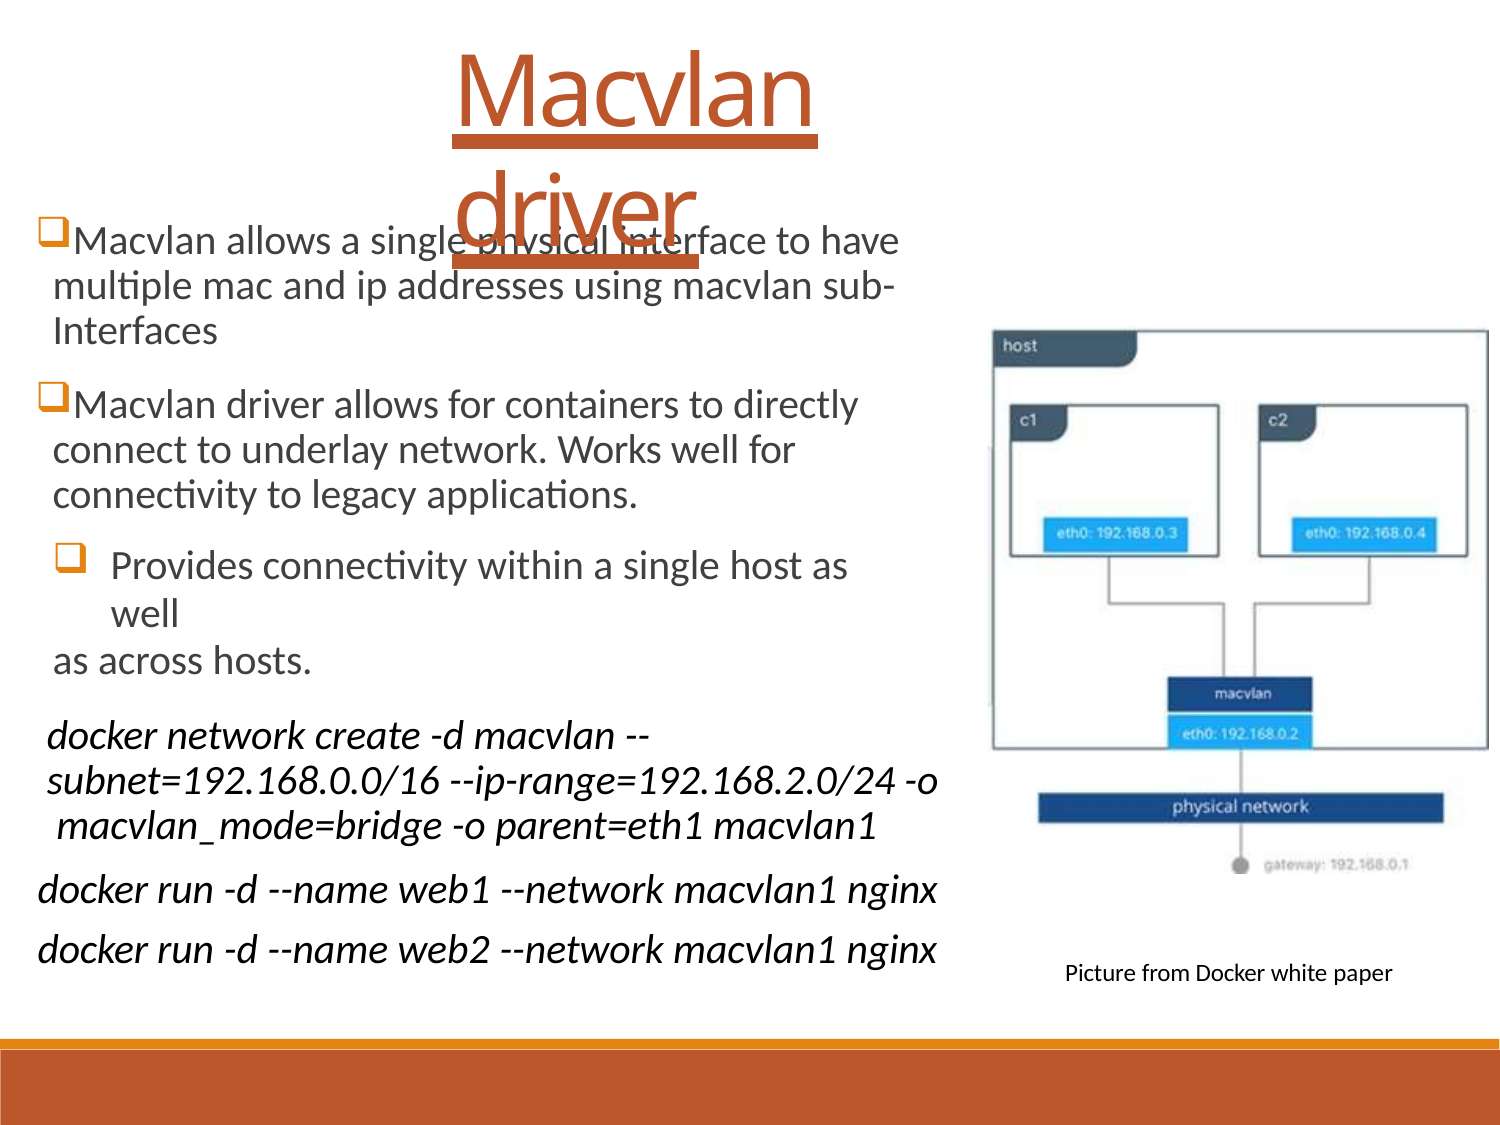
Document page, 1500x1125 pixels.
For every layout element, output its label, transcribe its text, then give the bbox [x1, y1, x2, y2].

text_box Macvlan allows a single physical interface to have multiple mac and ip addresses using macvlan sub- Interfaces Macvlan driver allows for containers to directly connect to underlay network. Works well for connectivity to legacy applications. Provides connectivity within a single host as well as across hosts. docker network create -d macvlan -- subnet=192.168.0.0/16 --ip-range=192.168.2.0/24 -o macvlan_mode=bridge -o parent=eth1 macvlan1 docker run -d --name web1 --network macvlan1 nginx docker run -d --name web2 --network macvlan1 nginx [35, 210, 948, 972]
title Macvlan driver [450, 24, 1039, 267]
text_box Picture from Docker white paper [1063, 954, 1399, 986]
text_box [987, 326, 1489, 874]
